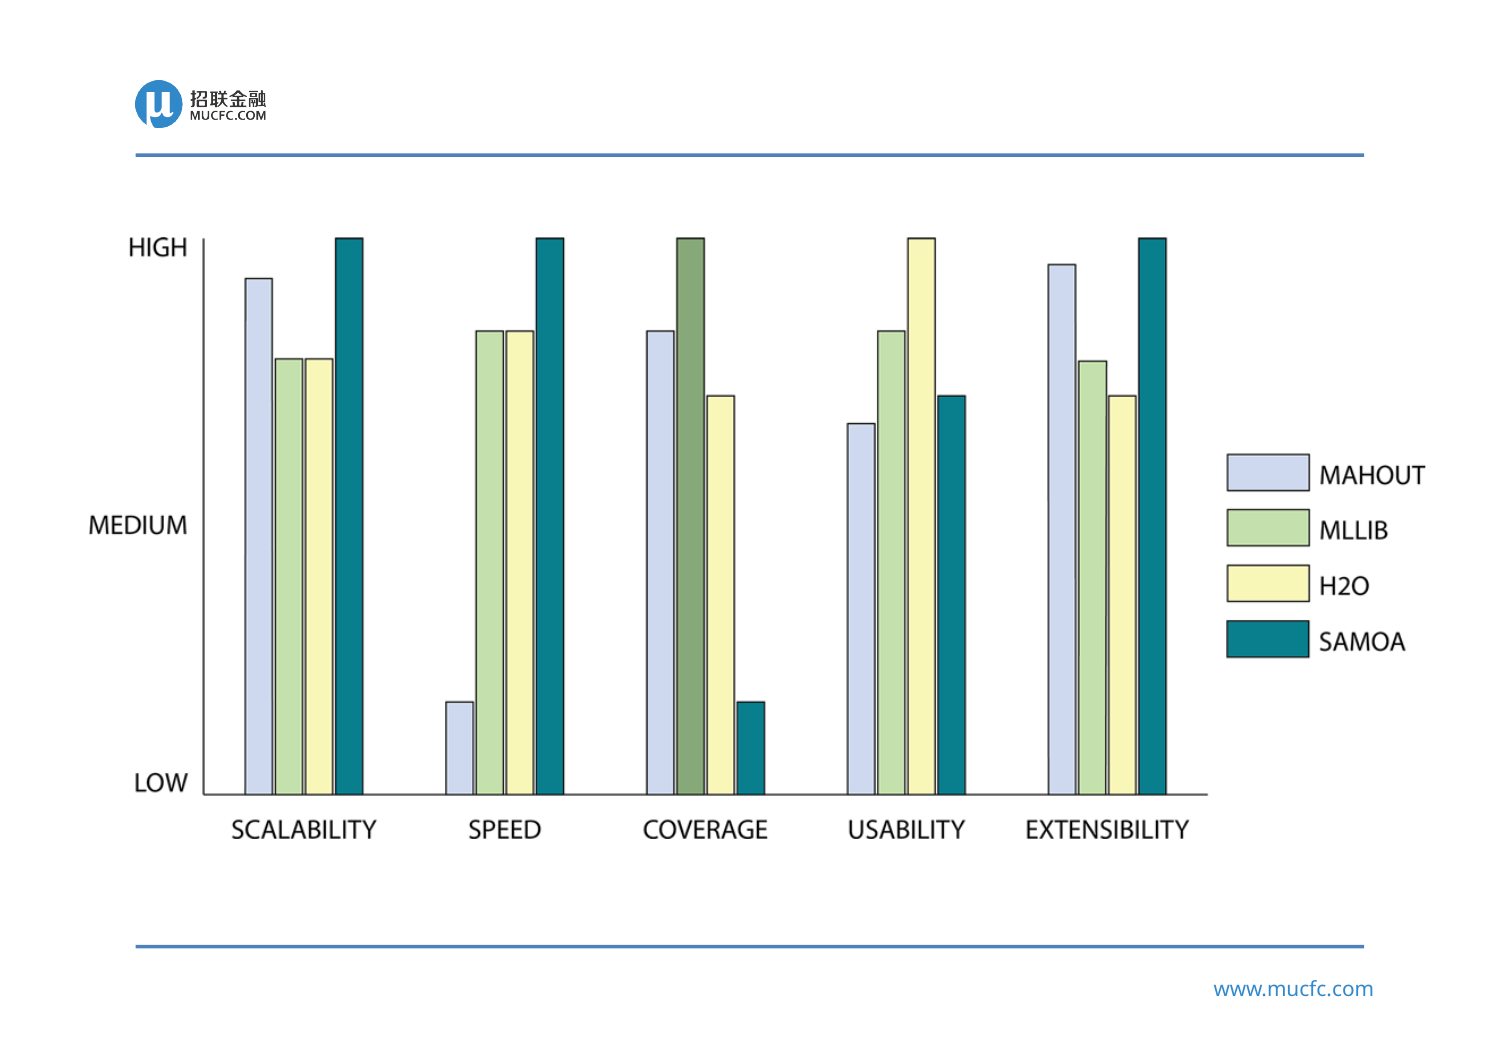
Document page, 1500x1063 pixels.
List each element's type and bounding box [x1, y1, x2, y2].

picture [88, 235, 1426, 839]
picture [135, 80, 266, 128]
